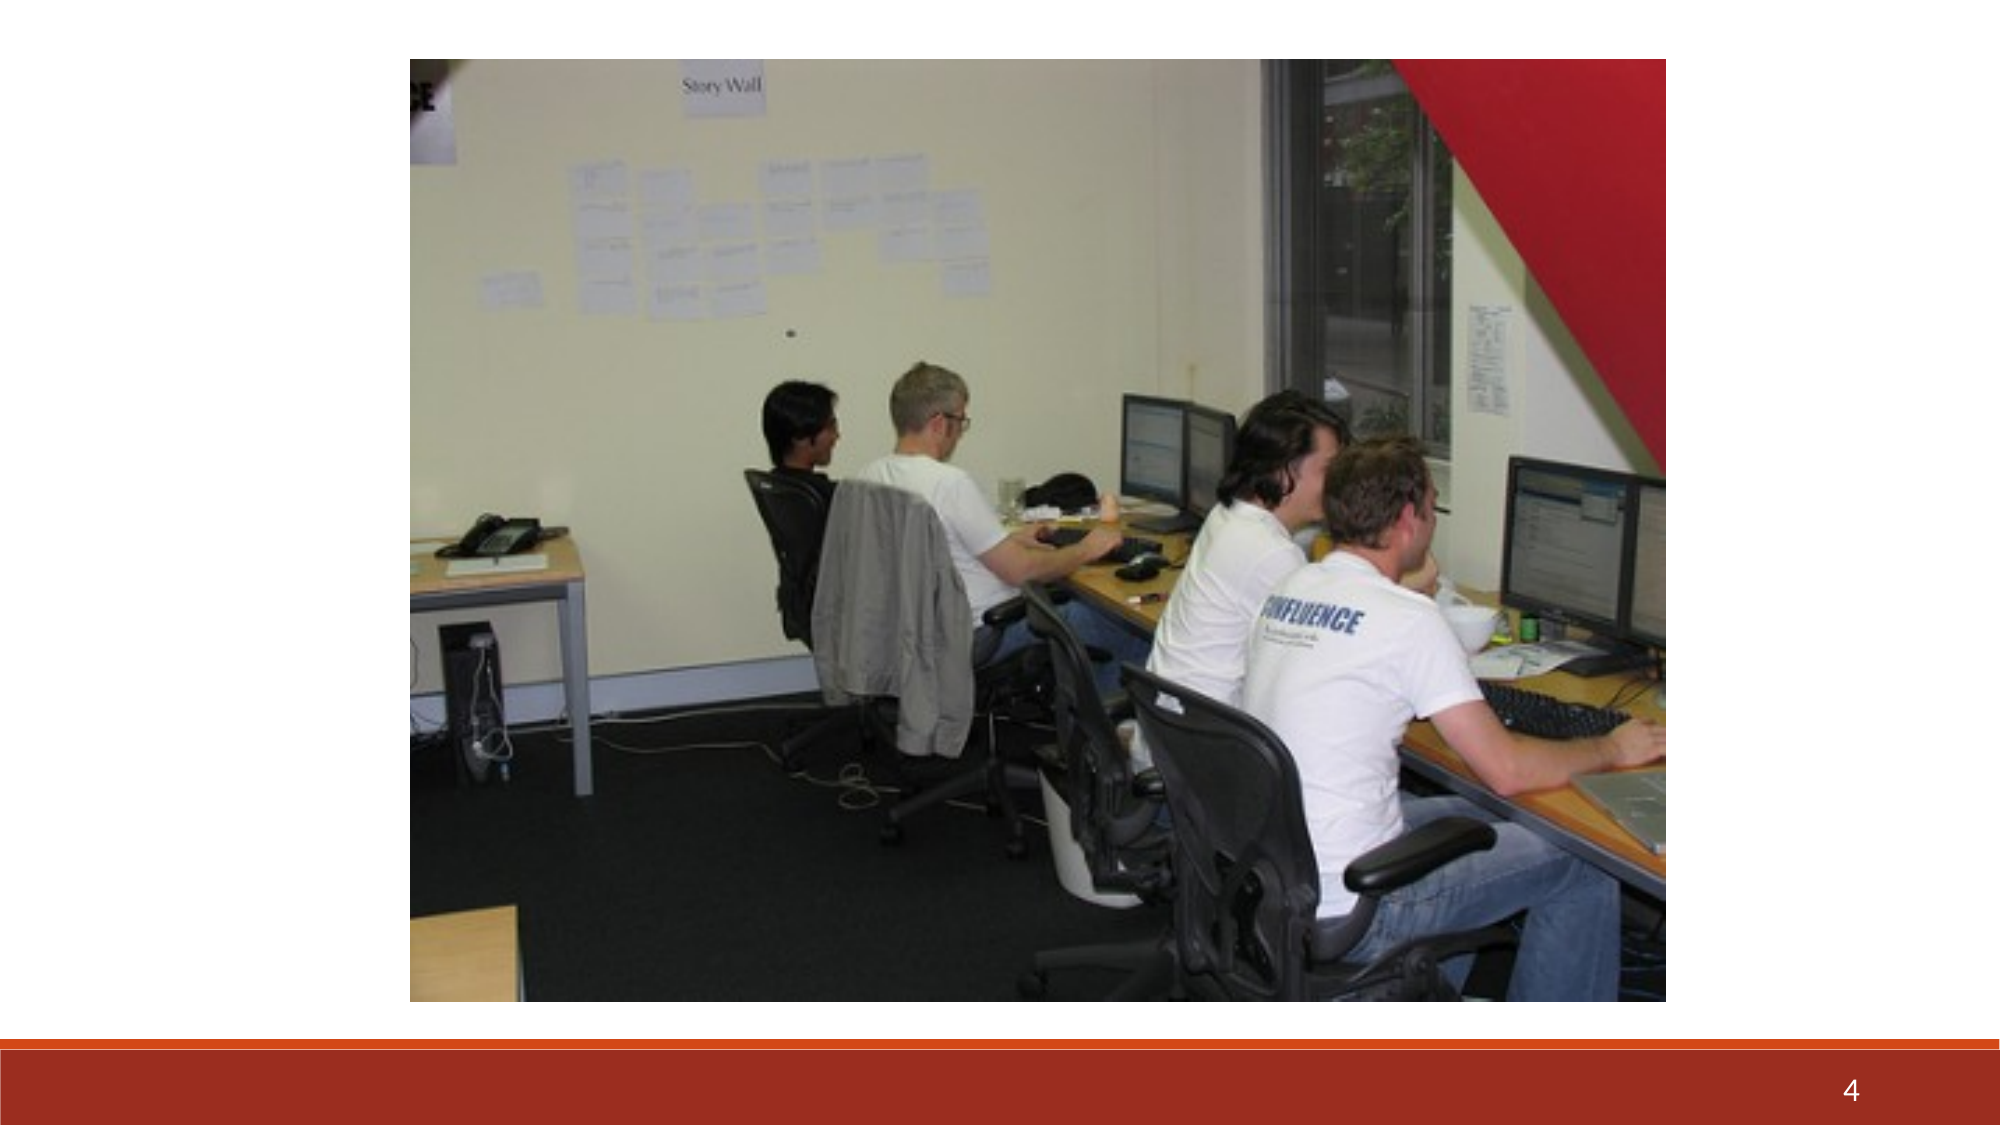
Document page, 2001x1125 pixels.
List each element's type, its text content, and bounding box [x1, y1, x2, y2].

slide_number 4 [126, 1061, 1875, 1115]
picture [409, 59, 1667, 1003]
